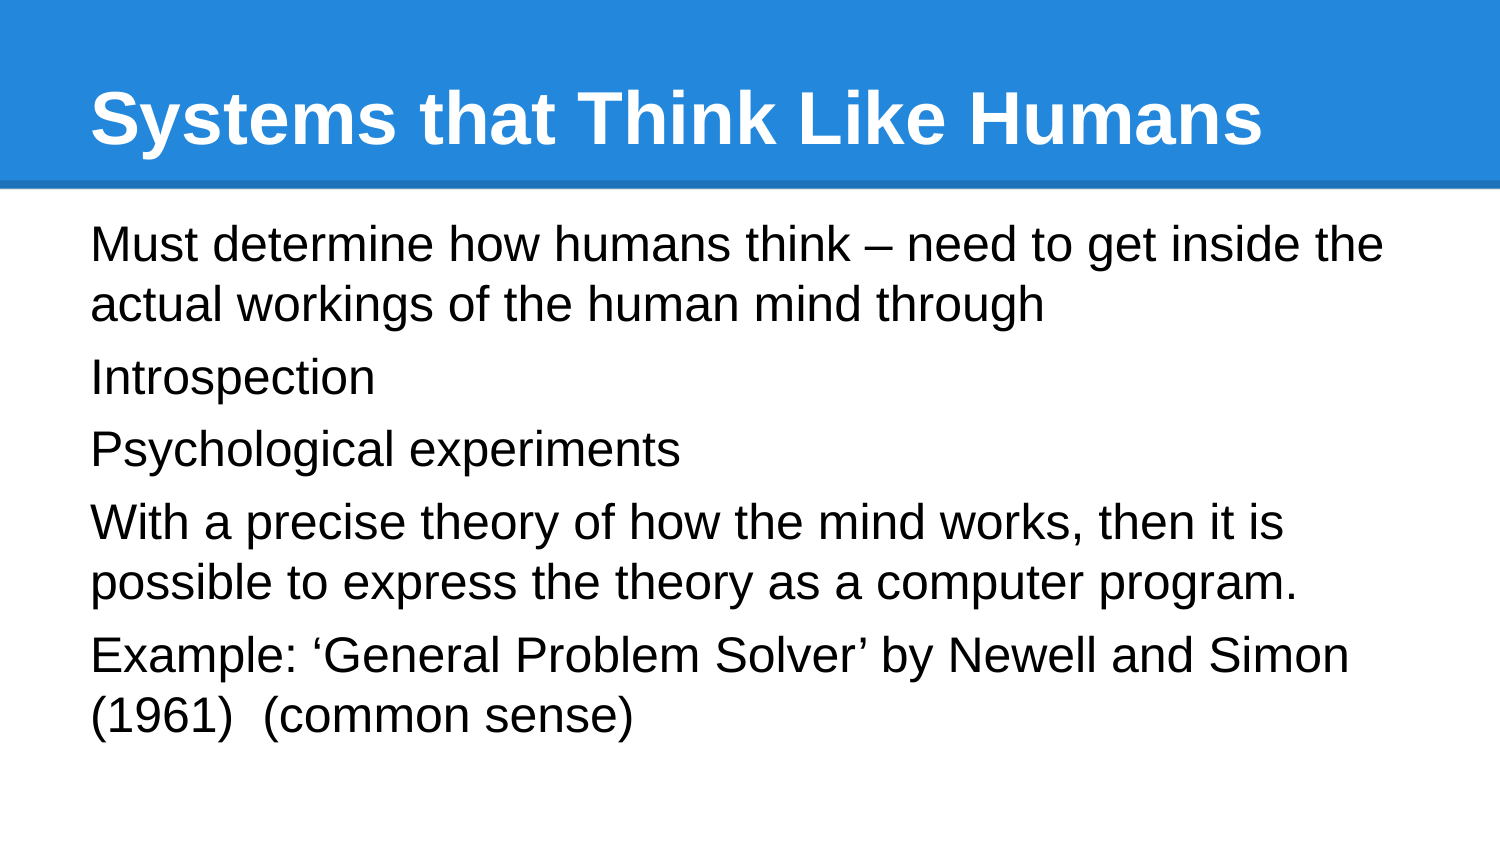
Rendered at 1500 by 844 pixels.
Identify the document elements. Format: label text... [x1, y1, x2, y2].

title Systems that Think Like Humans [75, 33, 1425, 175]
list Must determine how humans think – need to get inside the actual workings of the human mind through Introspection Psychological experiments With a precise theory of how the mind works, then it is possible to express the theory as a computer program. Example: ‘General Problem Solver’ by Newell and Simon (1961) (common sense) [75, 196, 1425, 808]
